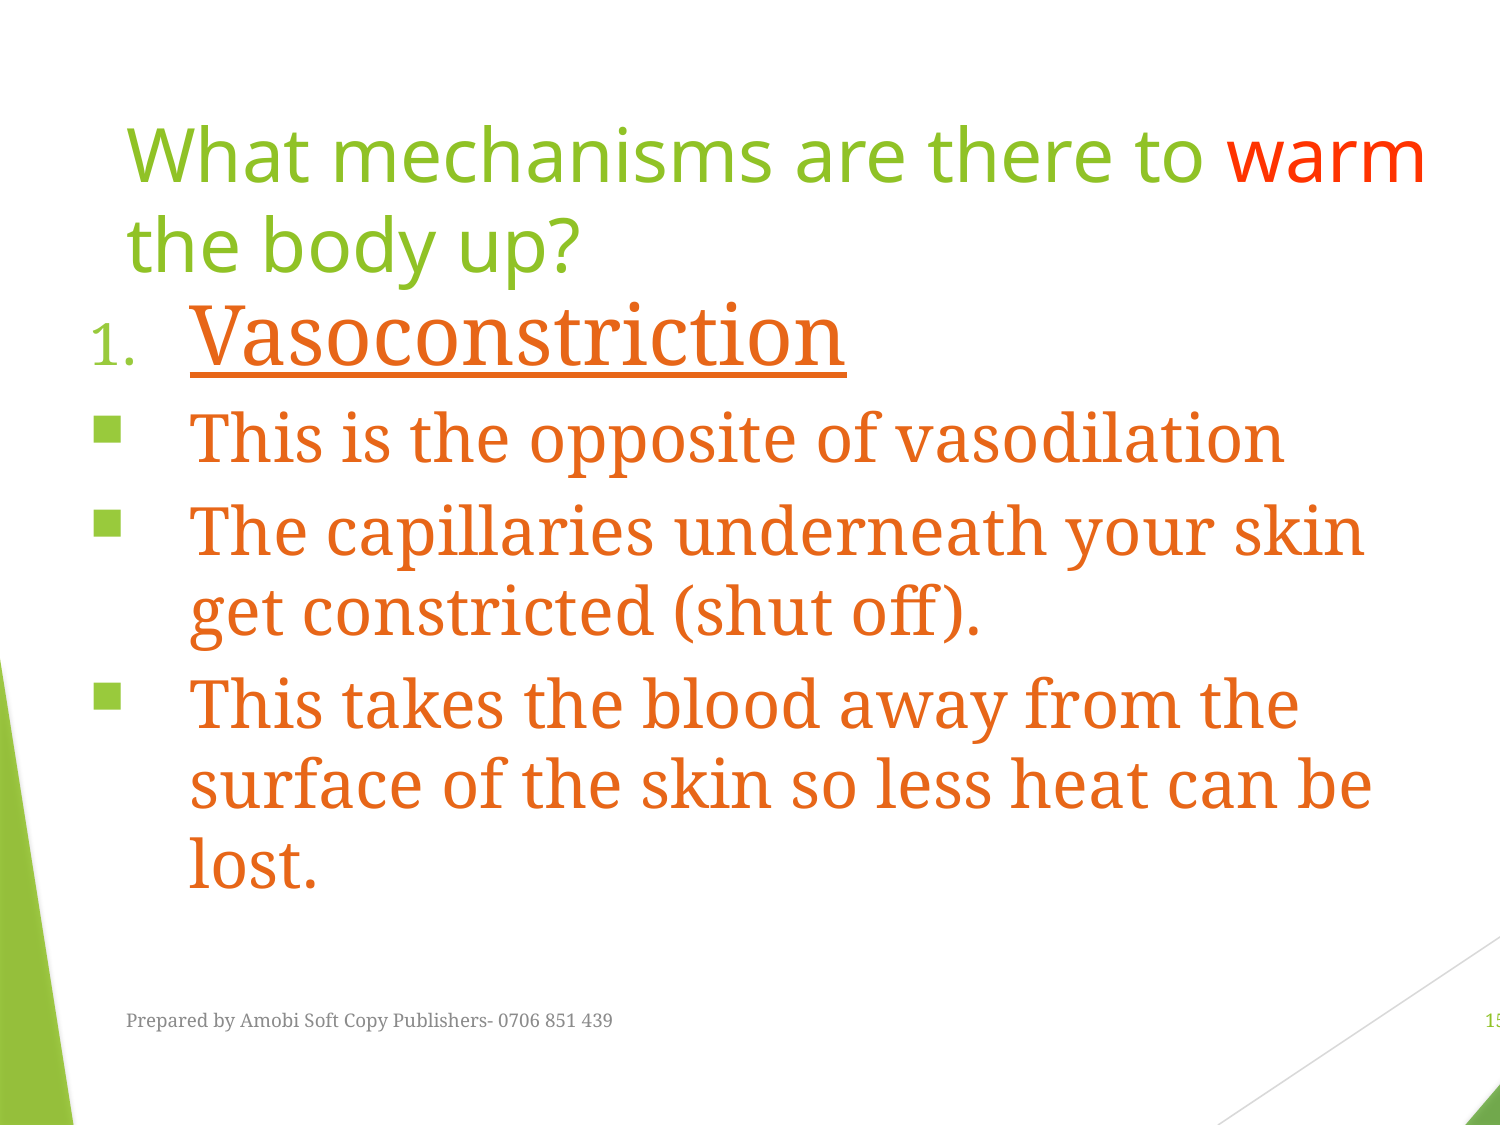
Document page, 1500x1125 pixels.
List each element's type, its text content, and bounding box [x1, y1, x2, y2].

footer Prepared by Amobi Soft Copy Publishers- 0706 851 439 [111, 991, 1145, 1051]
text_box Vasoconstriction This is the opposite of vasodilation The capillaries underneath your skin get constricted (shut off). This takes the blood away from the surface of the skin so less heat can be lost. [74, 274, 1425, 1018]
slide_number 15 [1409, 991, 1500, 1051]
title What mechanisms are there to warm the body up? [111, 99, 1500, 317]
